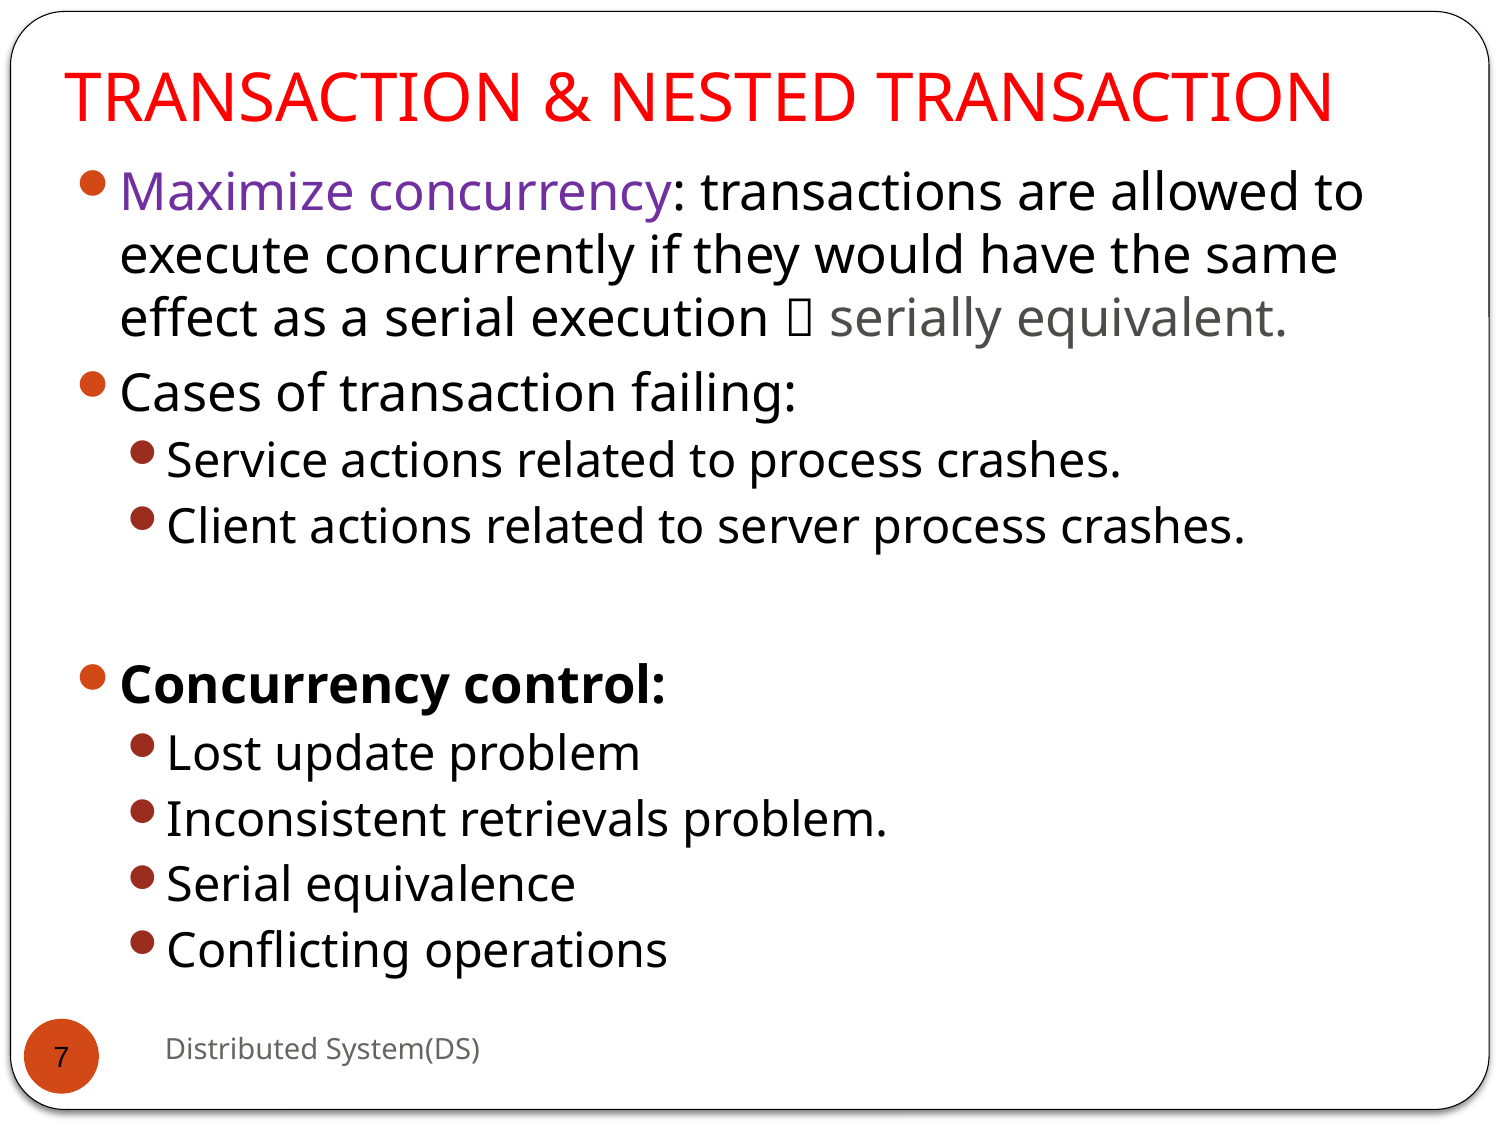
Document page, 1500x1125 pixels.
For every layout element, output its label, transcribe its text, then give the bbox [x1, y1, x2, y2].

slide_number 7 [23, 1018, 99, 1094]
footer Distributed System(DS) [150, 1012, 800, 1088]
title TRANSACTION & NESTED TRANSACTION [50, 45, 1425, 150]
list Maximize concurrency: transactions are allowed to execute concurrently if they would have the same effect as a serial execution  serially equivalent. Cases of transaction failing: Service actions related to process crashes. Client actions related to server process crashes. Concurrency control: Lost update problem Inconsistent retrievals problem. Serial equivalence Conflicting operations [61, 149, 1475, 988]
